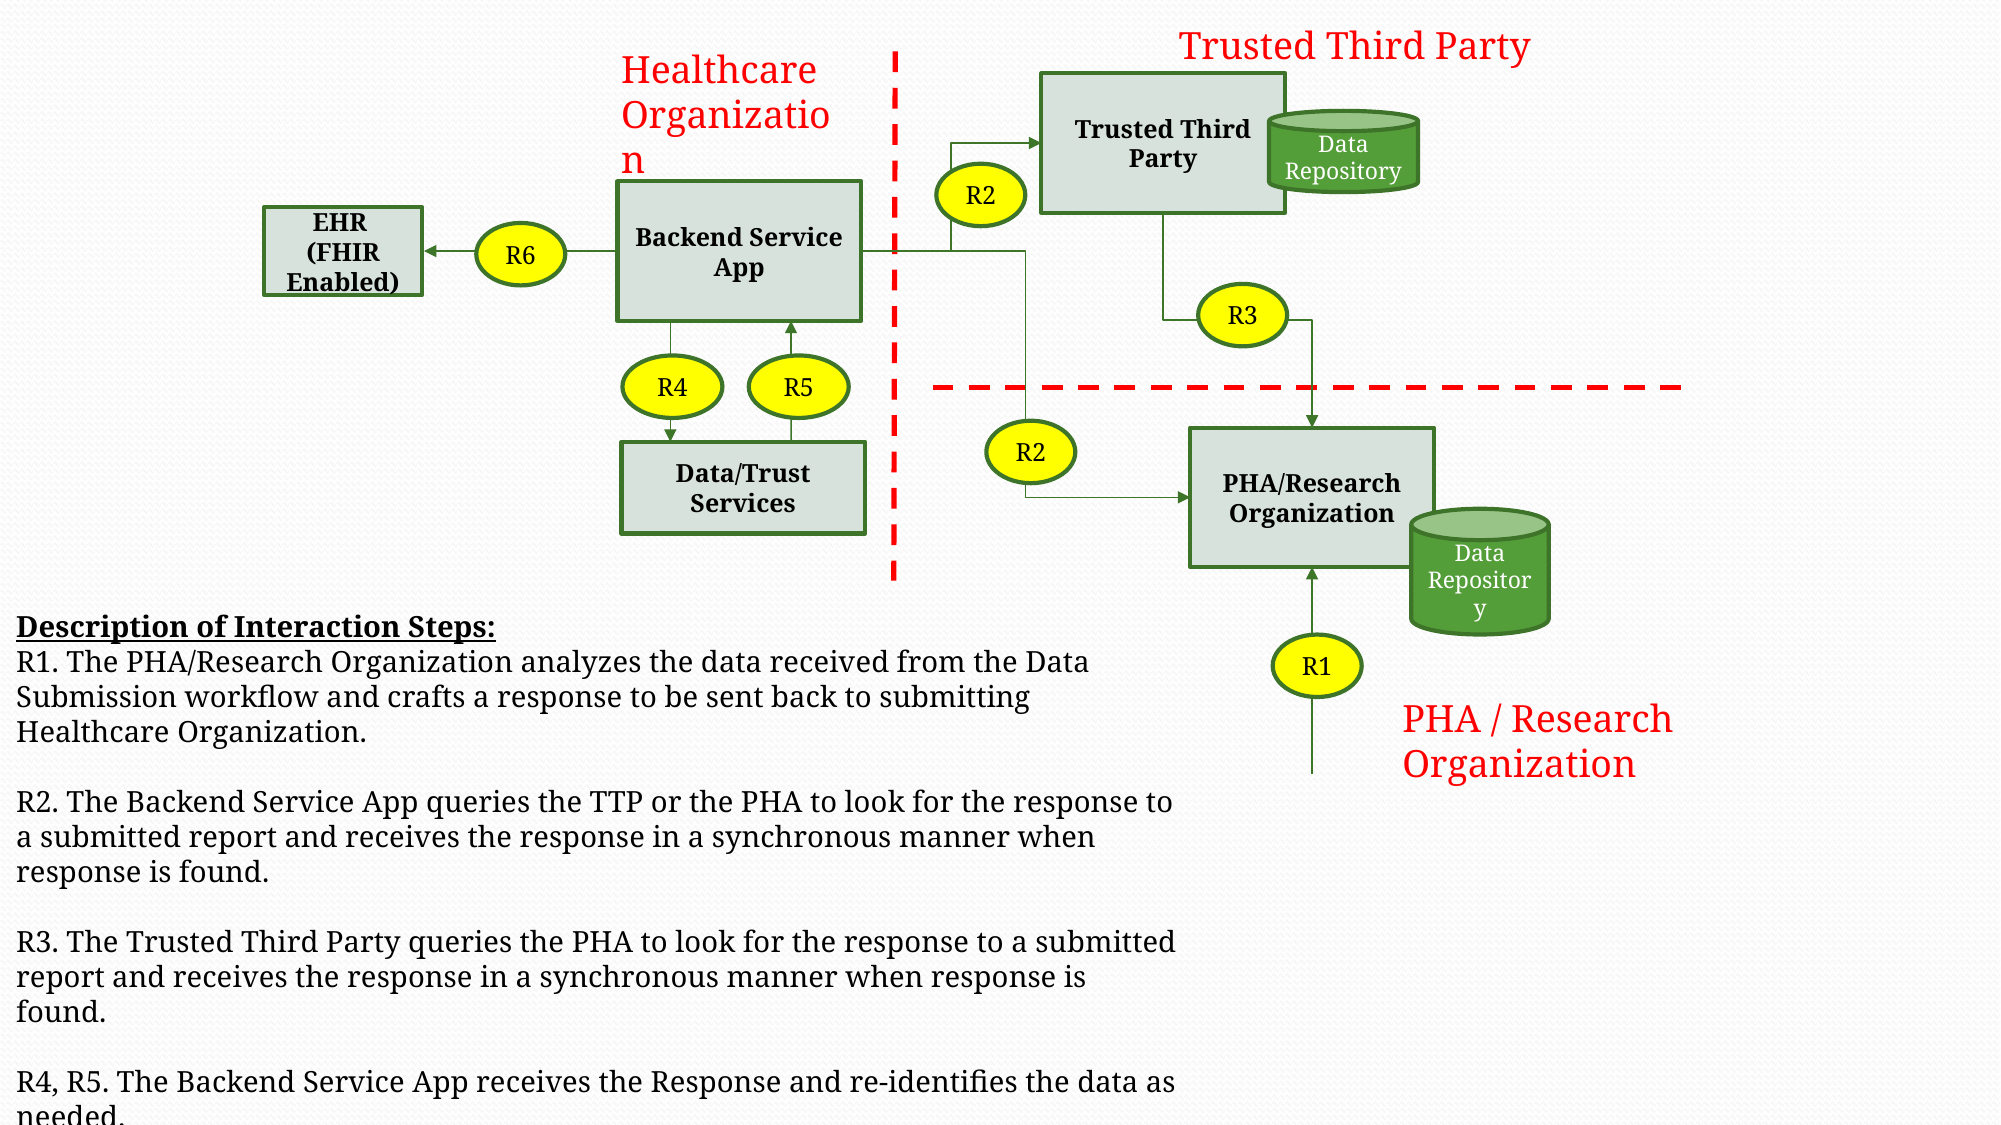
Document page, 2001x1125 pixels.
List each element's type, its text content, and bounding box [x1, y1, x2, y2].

text_box PHA/Research Organization [1188, 426, 1436, 569]
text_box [860, 250, 1191, 498]
text_box Backend Service App [615, 189, 854, 323]
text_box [1129, 245, 1346, 395]
text_box R5 [794, 353, 851, 421]
text_box Trusted Third Party [1039, 71, 1287, 215]
text_box R5 [746, 354, 788, 420]
text_box EHR (FHIR Enabled) [262, 205, 424, 297]
text_box Data/Trust Services [619, 440, 867, 536]
text_box Description of Interaction Steps: R1. The PHA/Research Organization analyzes the data received from the Data Submission workflow and crafts a response to be sent back to submitting Healthcare Organization. R2. The Backend Service App queries the TTP or the PHA to look for the response to a submitted report and receives the response in a synchronous manner when response is found. R3. The Trusted Third Party queries the PHA to look for the response to a submitted report and receives the response in a synchronous manner when response is found. R4, R5. The Backend Service App receives the Response and re-identifies the data as needed. R6. The Backend Service App forwards the response back to the EHR. [1, 601, 1199, 1125]
text_box PHA / Research Organization [1387, 688, 1836, 793]
text_box Trusted Third Party [1163, 14, 1612, 75]
text_box R6 [474, 220, 567, 250]
text_box R6 [474, 260, 567, 288]
text_box R1 [1314, 632, 1364, 700]
text_box R4 [672, 353, 725, 421]
text_box Data Repository [1409, 506, 1551, 637]
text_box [860, 142, 1042, 250]
text_box R1 [1270, 633, 1309, 699]
text_box R4 [620, 353, 667, 420]
text_box Data Repository [1266, 108, 1421, 195]
text_box Healthcare Organization [606, 38, 863, 189]
